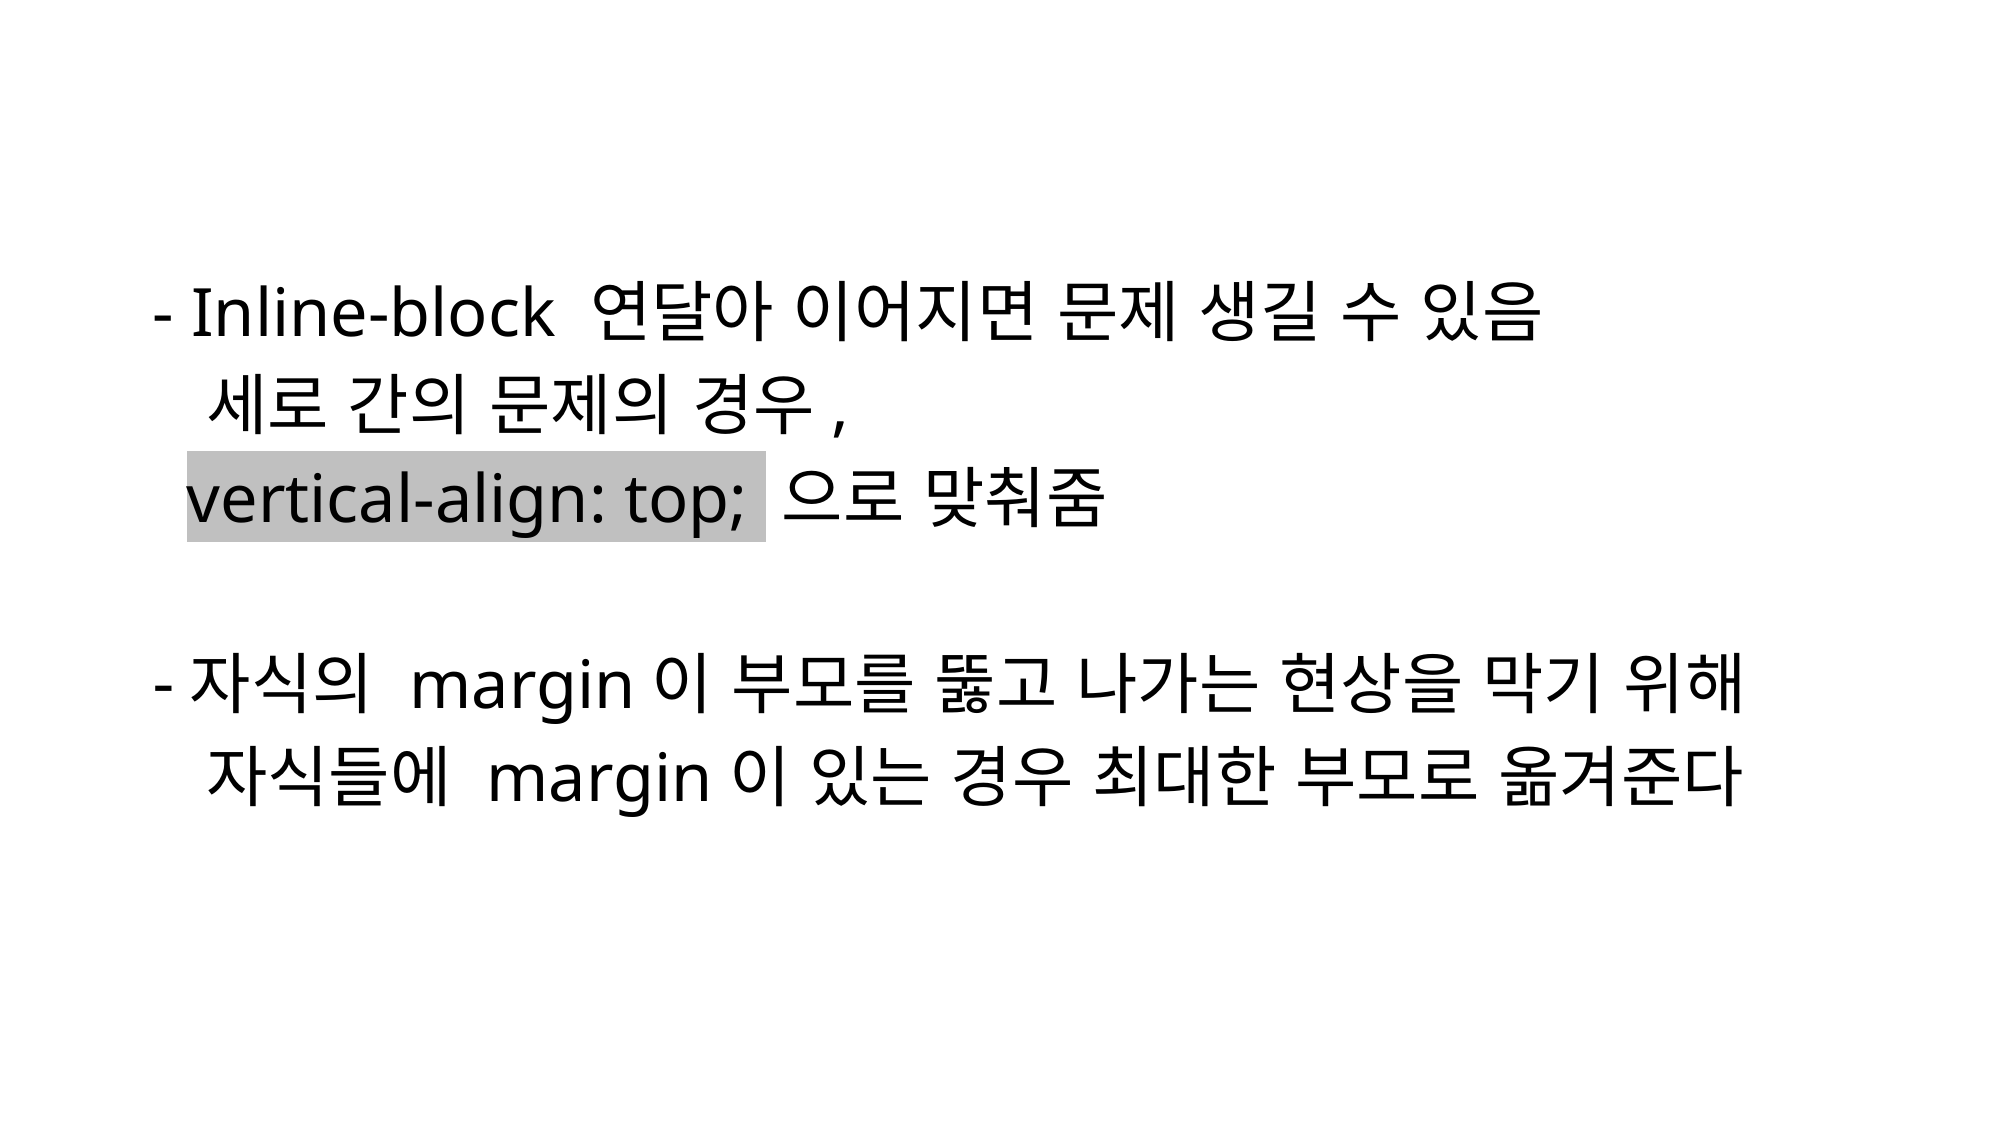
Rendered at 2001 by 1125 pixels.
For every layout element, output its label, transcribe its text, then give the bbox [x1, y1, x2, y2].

list - Inline-block 연달아 이어지면 문제 생길 수 있음 세로 간의 문제의 경우, vertical-align: top; 으로 맞춰줌 자식의 margin이 부모를 뚫고 나가는 현상을 막기 위해 자식들에 margin이 있는 경우 최대한 부모로 옮겨준다 [137, 271, 1863, 854]
